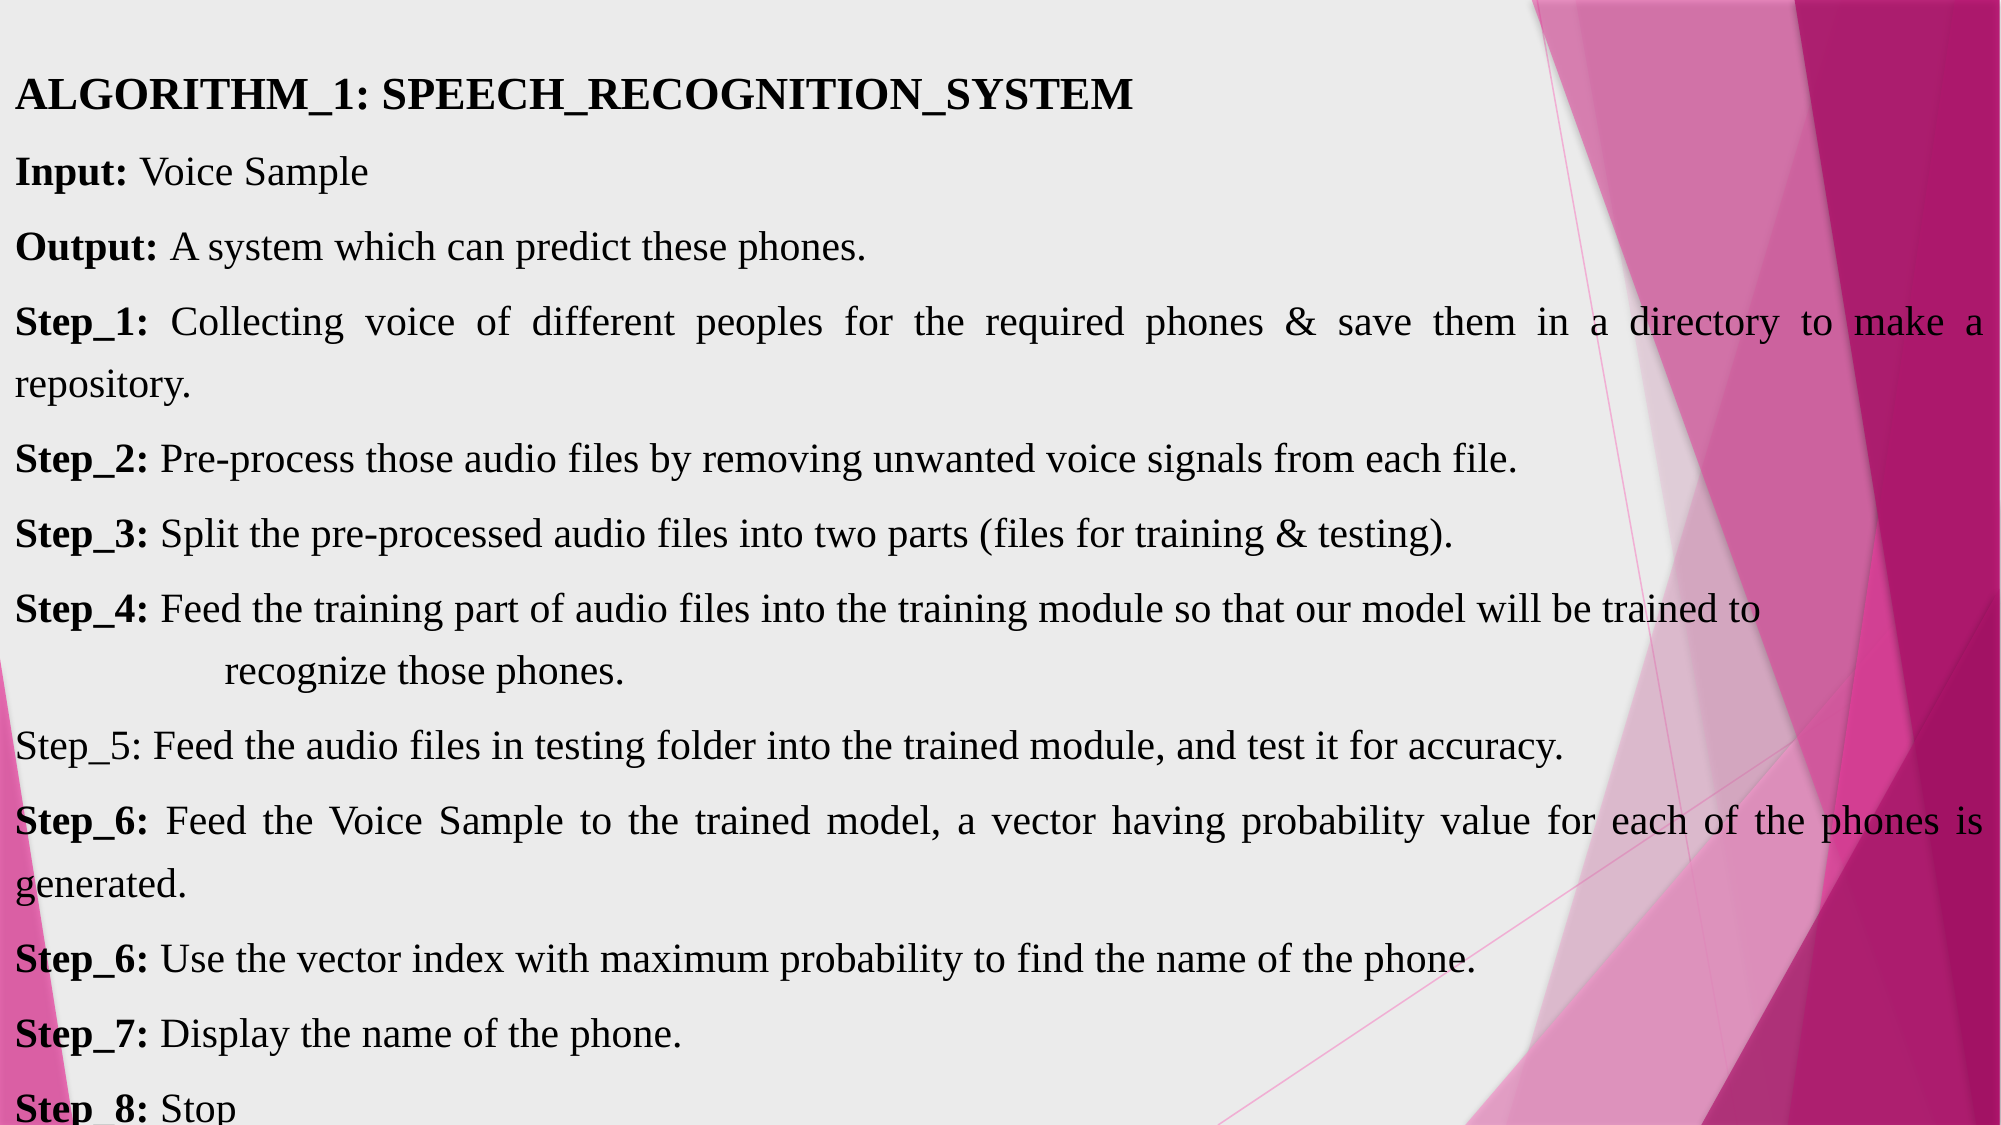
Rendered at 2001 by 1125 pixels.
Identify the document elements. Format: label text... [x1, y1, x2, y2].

text_box ALGORITHM_1: SPEECH_RECOGNITION_SYSTEM Input: Voice Sample Output: A system which can predict these phones. Step_1: Collecting voice of different peoples for the required phones & save them in a directory to make a repository. Step_2: Pre-process those audio files by removing unwanted voice signals from each file. Step_3: Split the pre-processed audio files into two parts (files for training & testing). Step_4: Feed the training part of audio files into the training module so that our model will be trained to recognize those phones. Step_5: Feed the audio files in testing folder into the trained module, and test it for accuracy. Step_6: Feed the Voice Sample to the trained model, a vector having probability value for each of the phones is generated. Step_6: Use the vector index with maximum probability to find the name of the phone. Step_7: Display the name of the phone. Step_8: Stop [0, 48, 2000, 1125]
